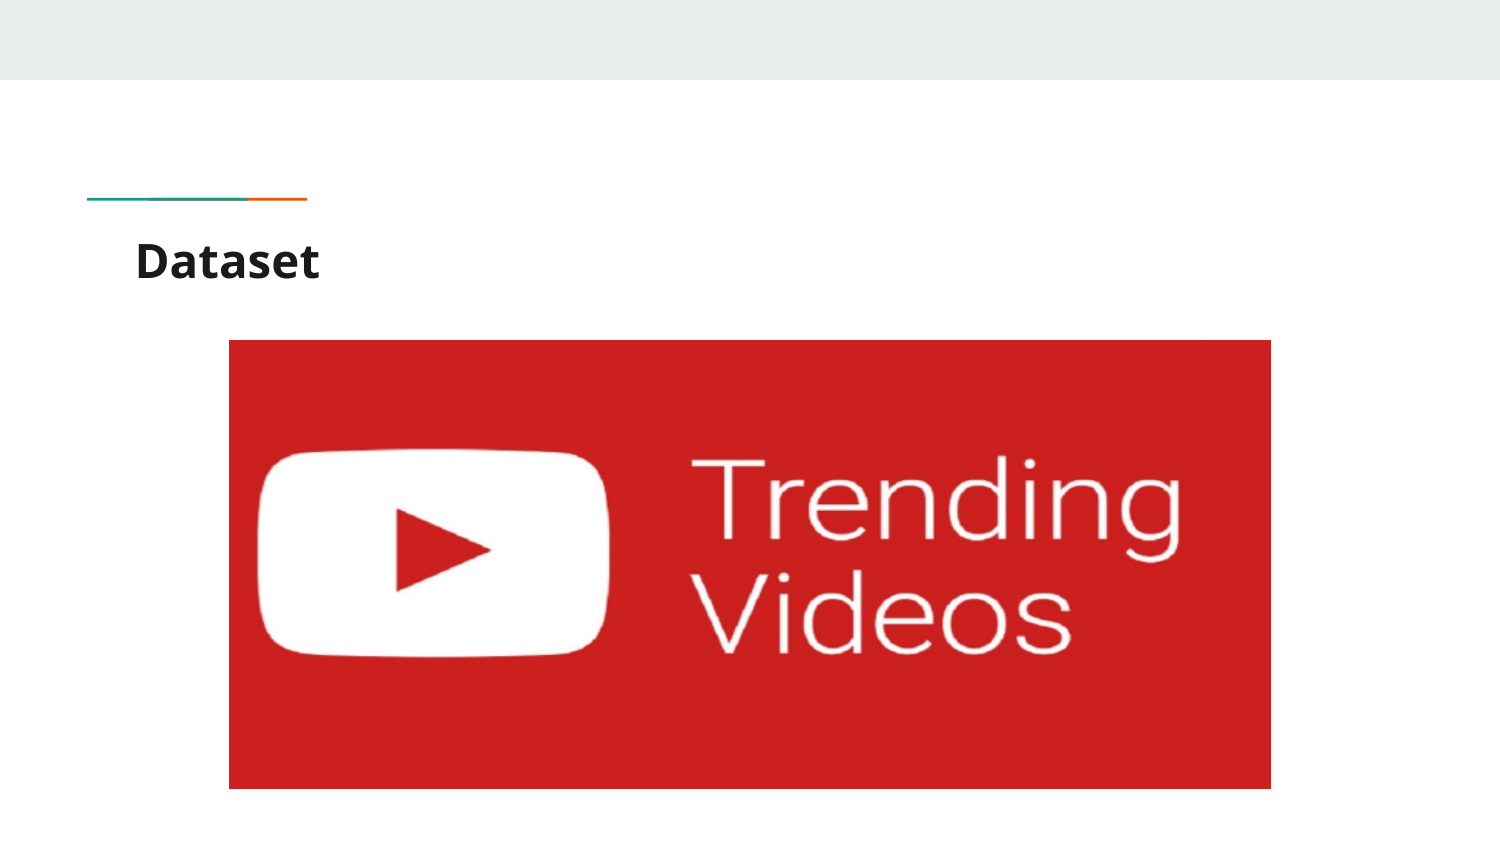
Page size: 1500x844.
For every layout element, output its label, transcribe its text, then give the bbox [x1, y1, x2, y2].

picture [229, 340, 1272, 790]
title Dataset [119, 216, 1381, 305]
